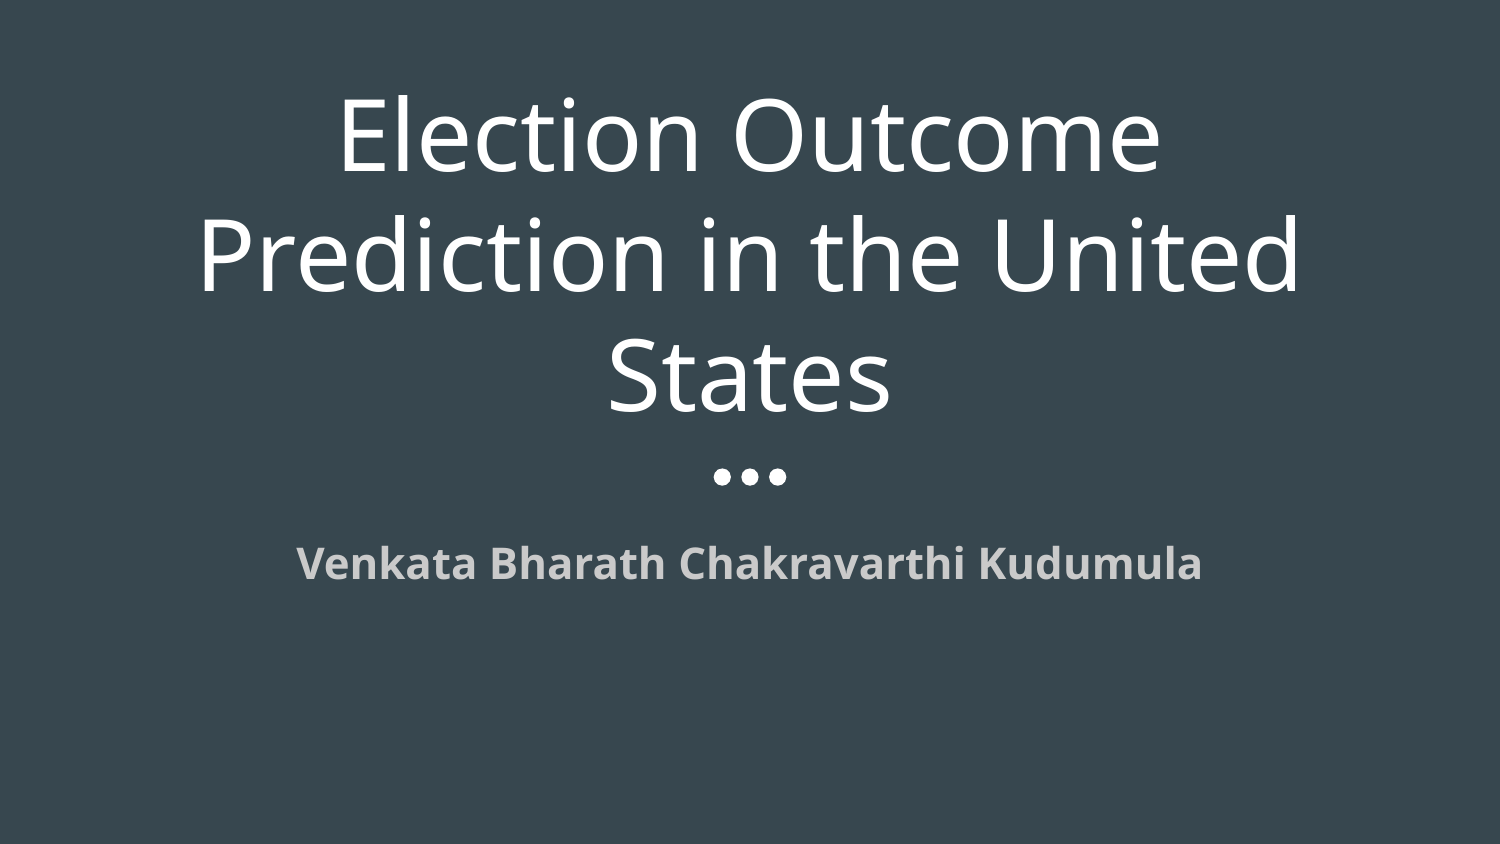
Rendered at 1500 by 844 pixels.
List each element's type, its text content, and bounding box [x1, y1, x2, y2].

title Election Outcome Prediction in the United States [110, 162, 1390, 447]
subtitle Venkata Bharath Chakravarthi Kudumula [110, 520, 1390, 651]
